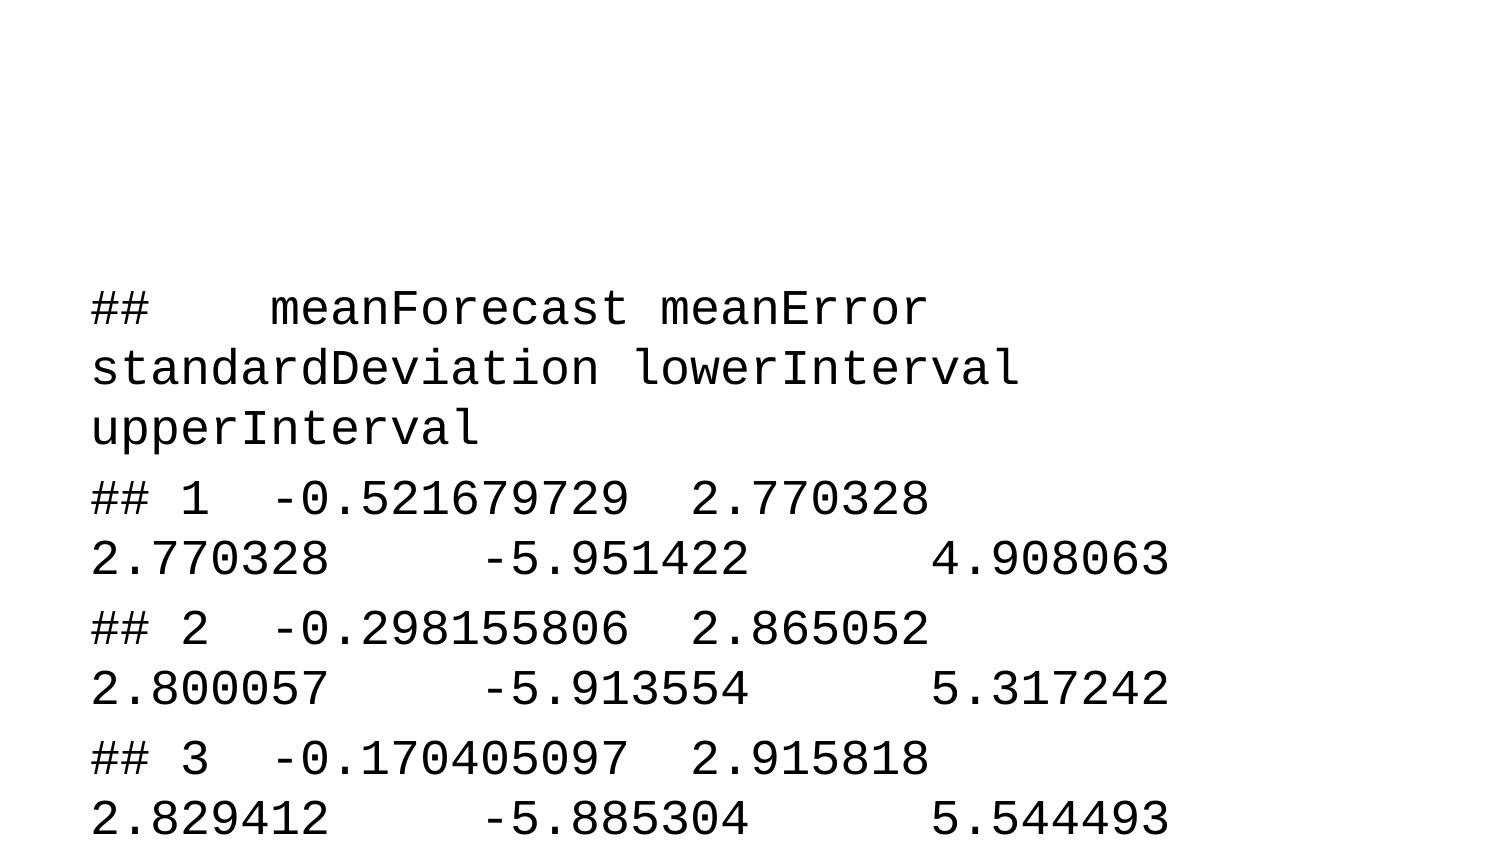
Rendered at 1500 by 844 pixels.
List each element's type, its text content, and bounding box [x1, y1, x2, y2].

list ## meanForecast meanError standardDeviation lowerInterval upperInterval ## 1 -0.521679729 2.770328 2.770328 -5.951422 4.908063 ## 2 -0.298155806 2.865052 2.800057 -5.913554 5.317242 ## 3 -0.170405097 2.915818 2.829412 -5.885304 5.544493 ## 4 -0.097391687 2.952409 2.858406 -5.884006 5.689223 ## 5 -0.055662307 2.984202 2.887049 -5.904592 5.793267 ## 6 -0.031812698 3.014213 2.915351 -5.939562 5.875936 ## 7 -0.018181923 3.043419 2.943323 -5.983173 5.946809 ## 8 -0.010391521 3.072142 2.970974 -6.031679 6.010896 ## 9 -0.005939070 3.100493 2.998313 -6.082793 6.070915 ## 10 -0.003394359 3.128513 3.025349 -6.135167 6.128379 [75, 196, 1425, 754]
